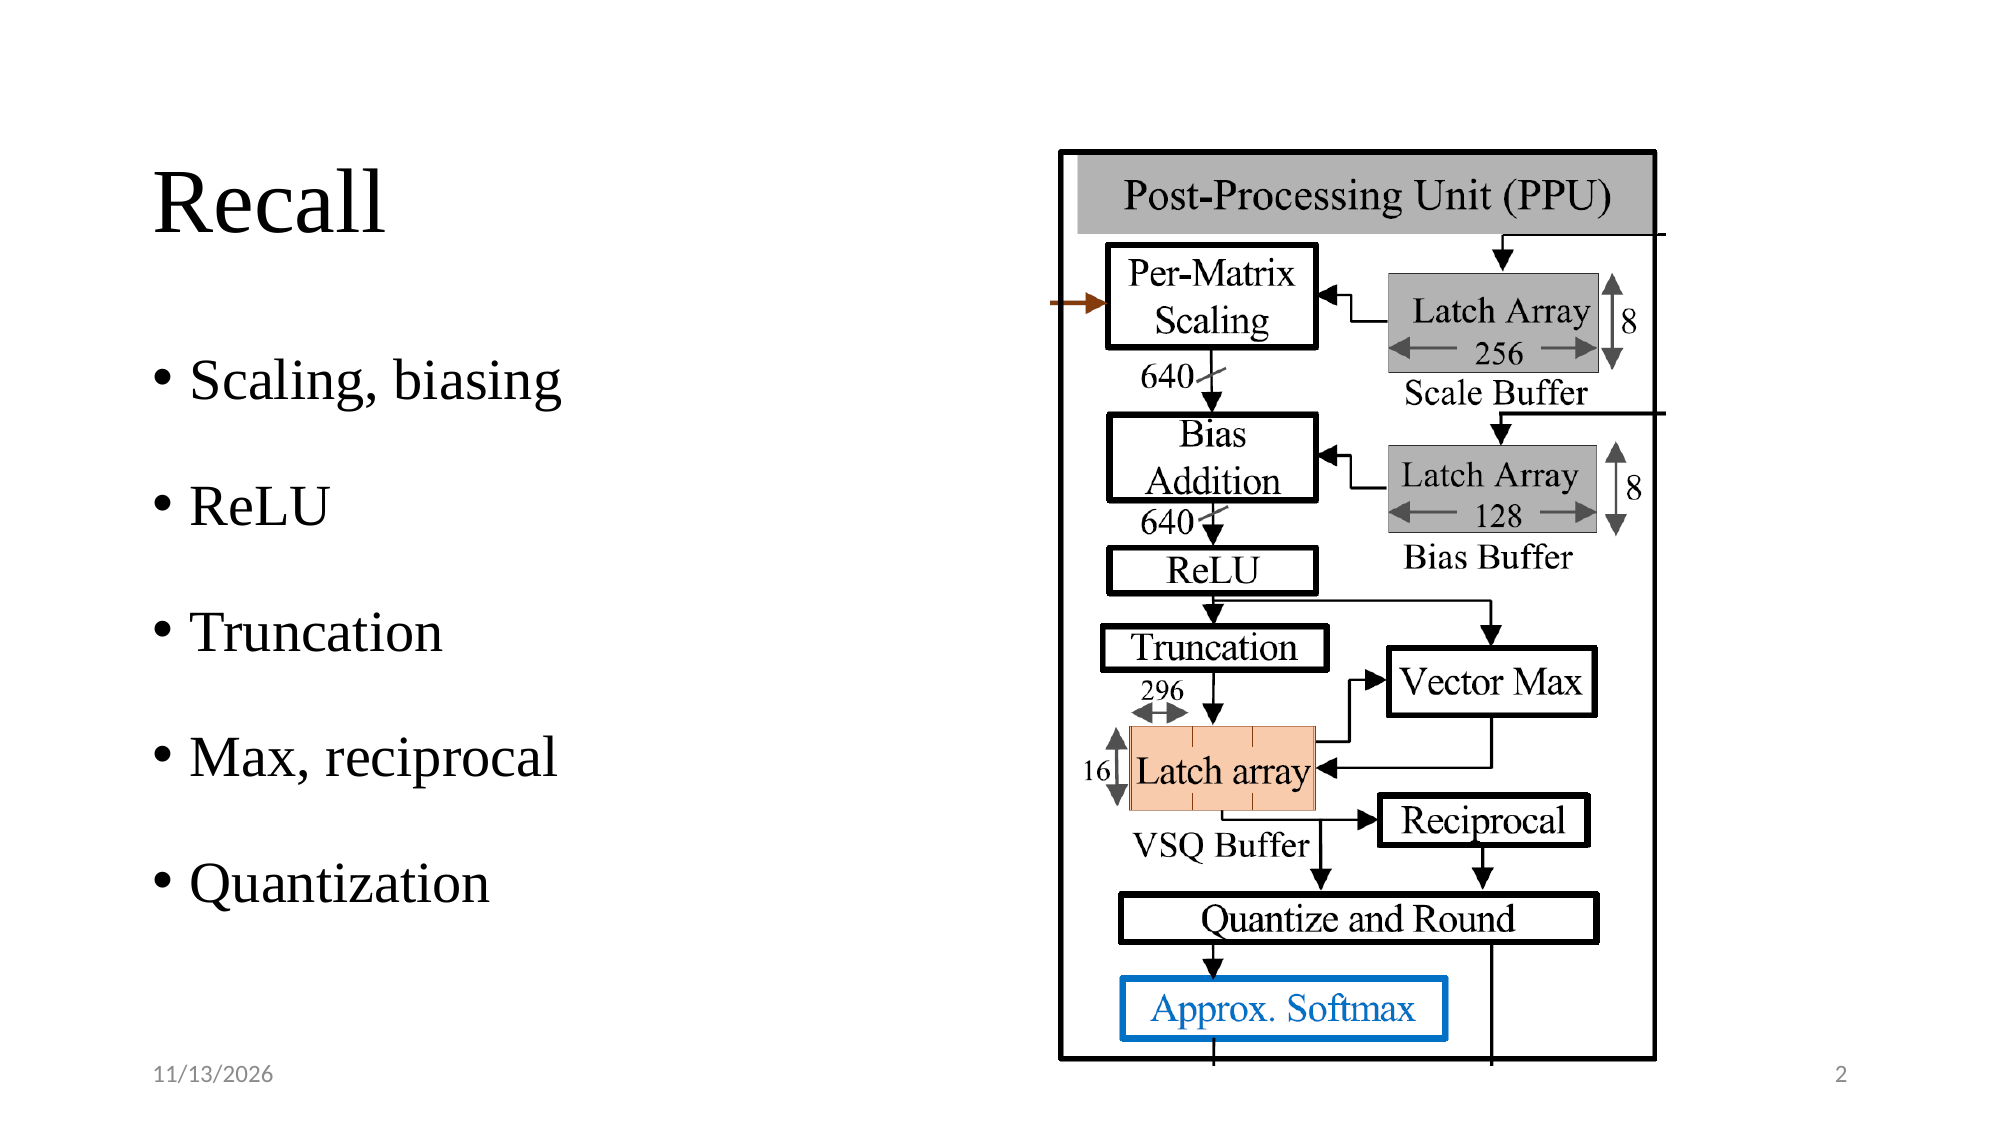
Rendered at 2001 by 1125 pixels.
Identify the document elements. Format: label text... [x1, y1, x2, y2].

picture [1050, 137, 1666, 1066]
list Scaling, biasing ReLU Truncation Max, reciprocal Quantization [137, 299, 787, 1014]
slide_number 2 [1412, 1042, 1863, 1103]
title Recall [137, 59, 1863, 278]
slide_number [137, 1042, 588, 1103]
